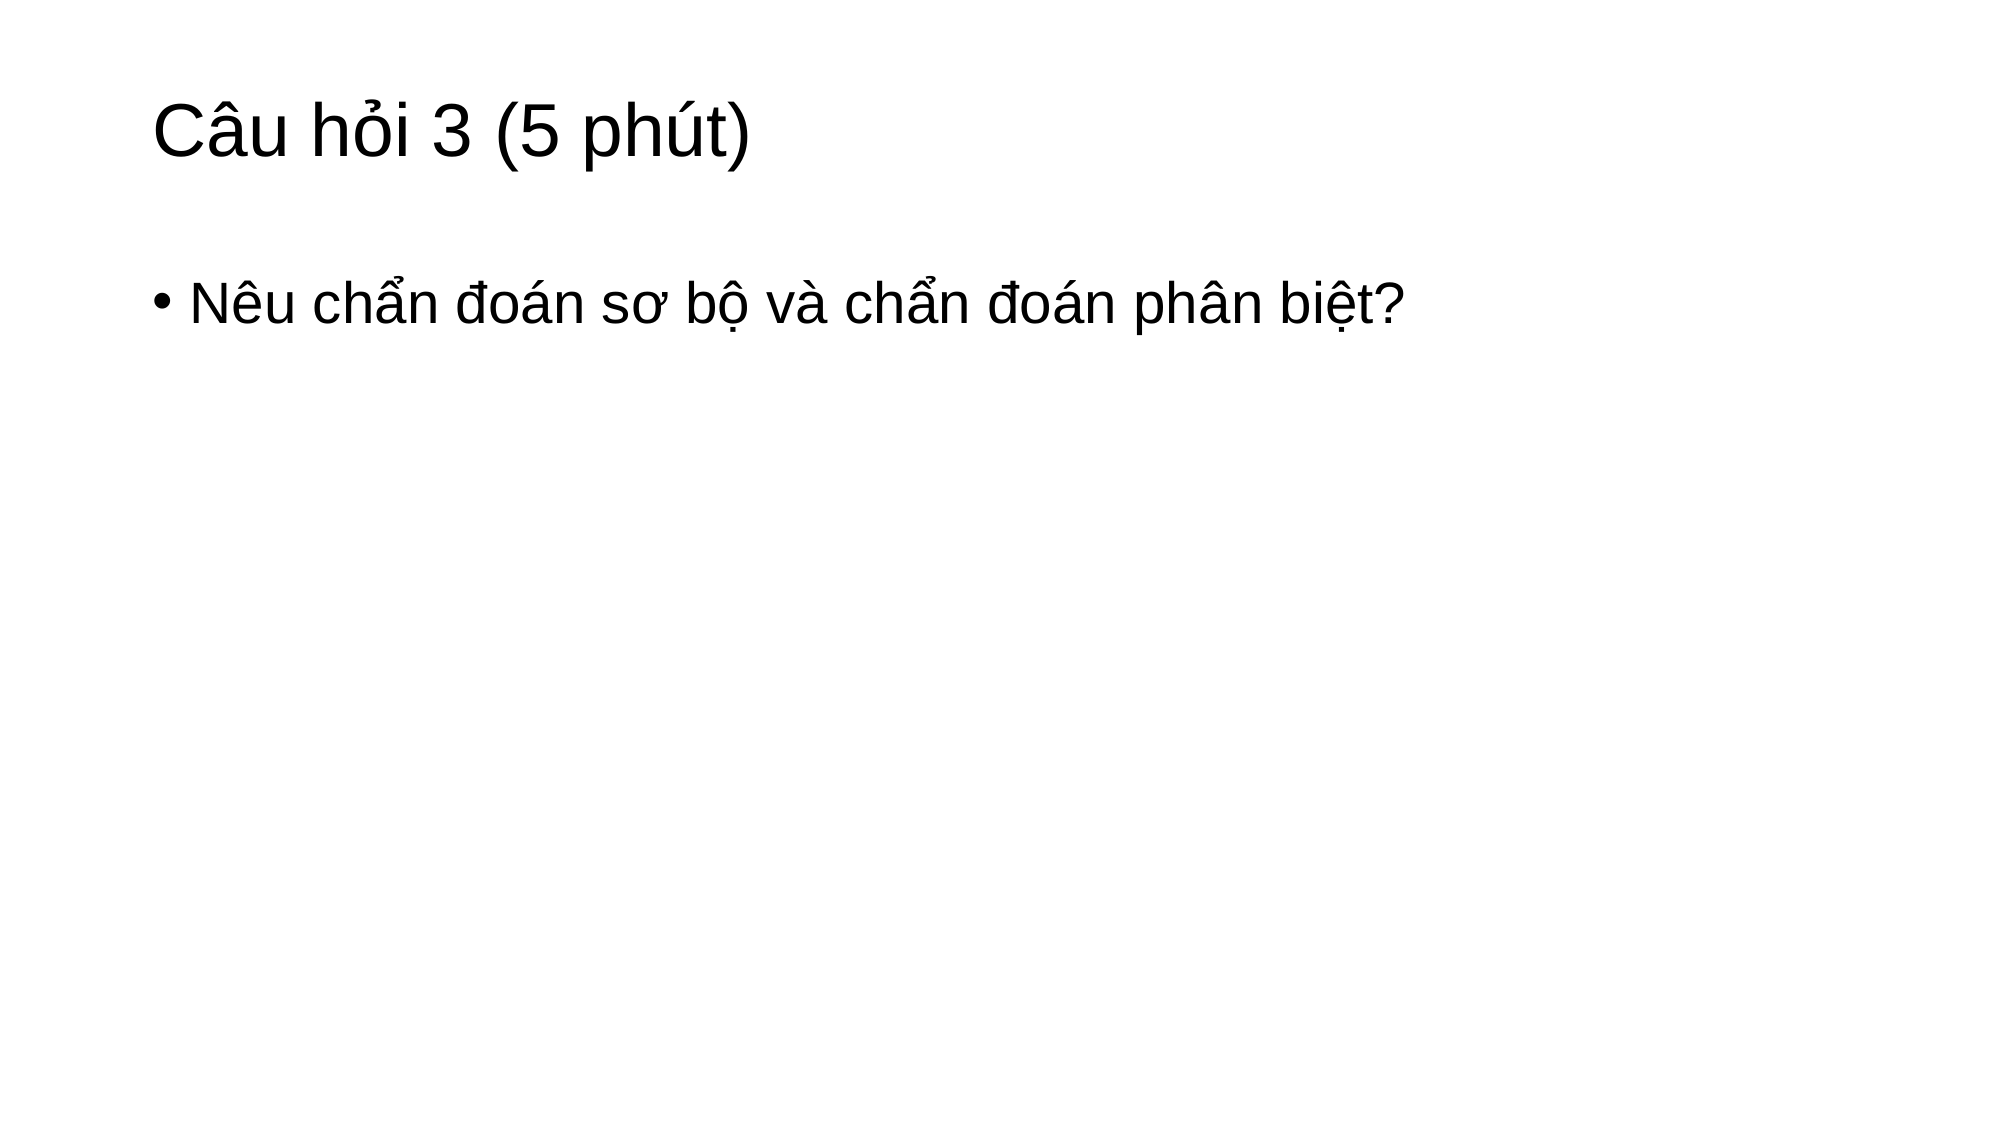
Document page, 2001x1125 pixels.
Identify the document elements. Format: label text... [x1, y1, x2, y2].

list Nêu chẩn đoán sơ bộ và chẩn đoán phân biệt? [137, 223, 1863, 1014]
title Câu hỏi 3 (5 phút) [137, 59, 1863, 205]
